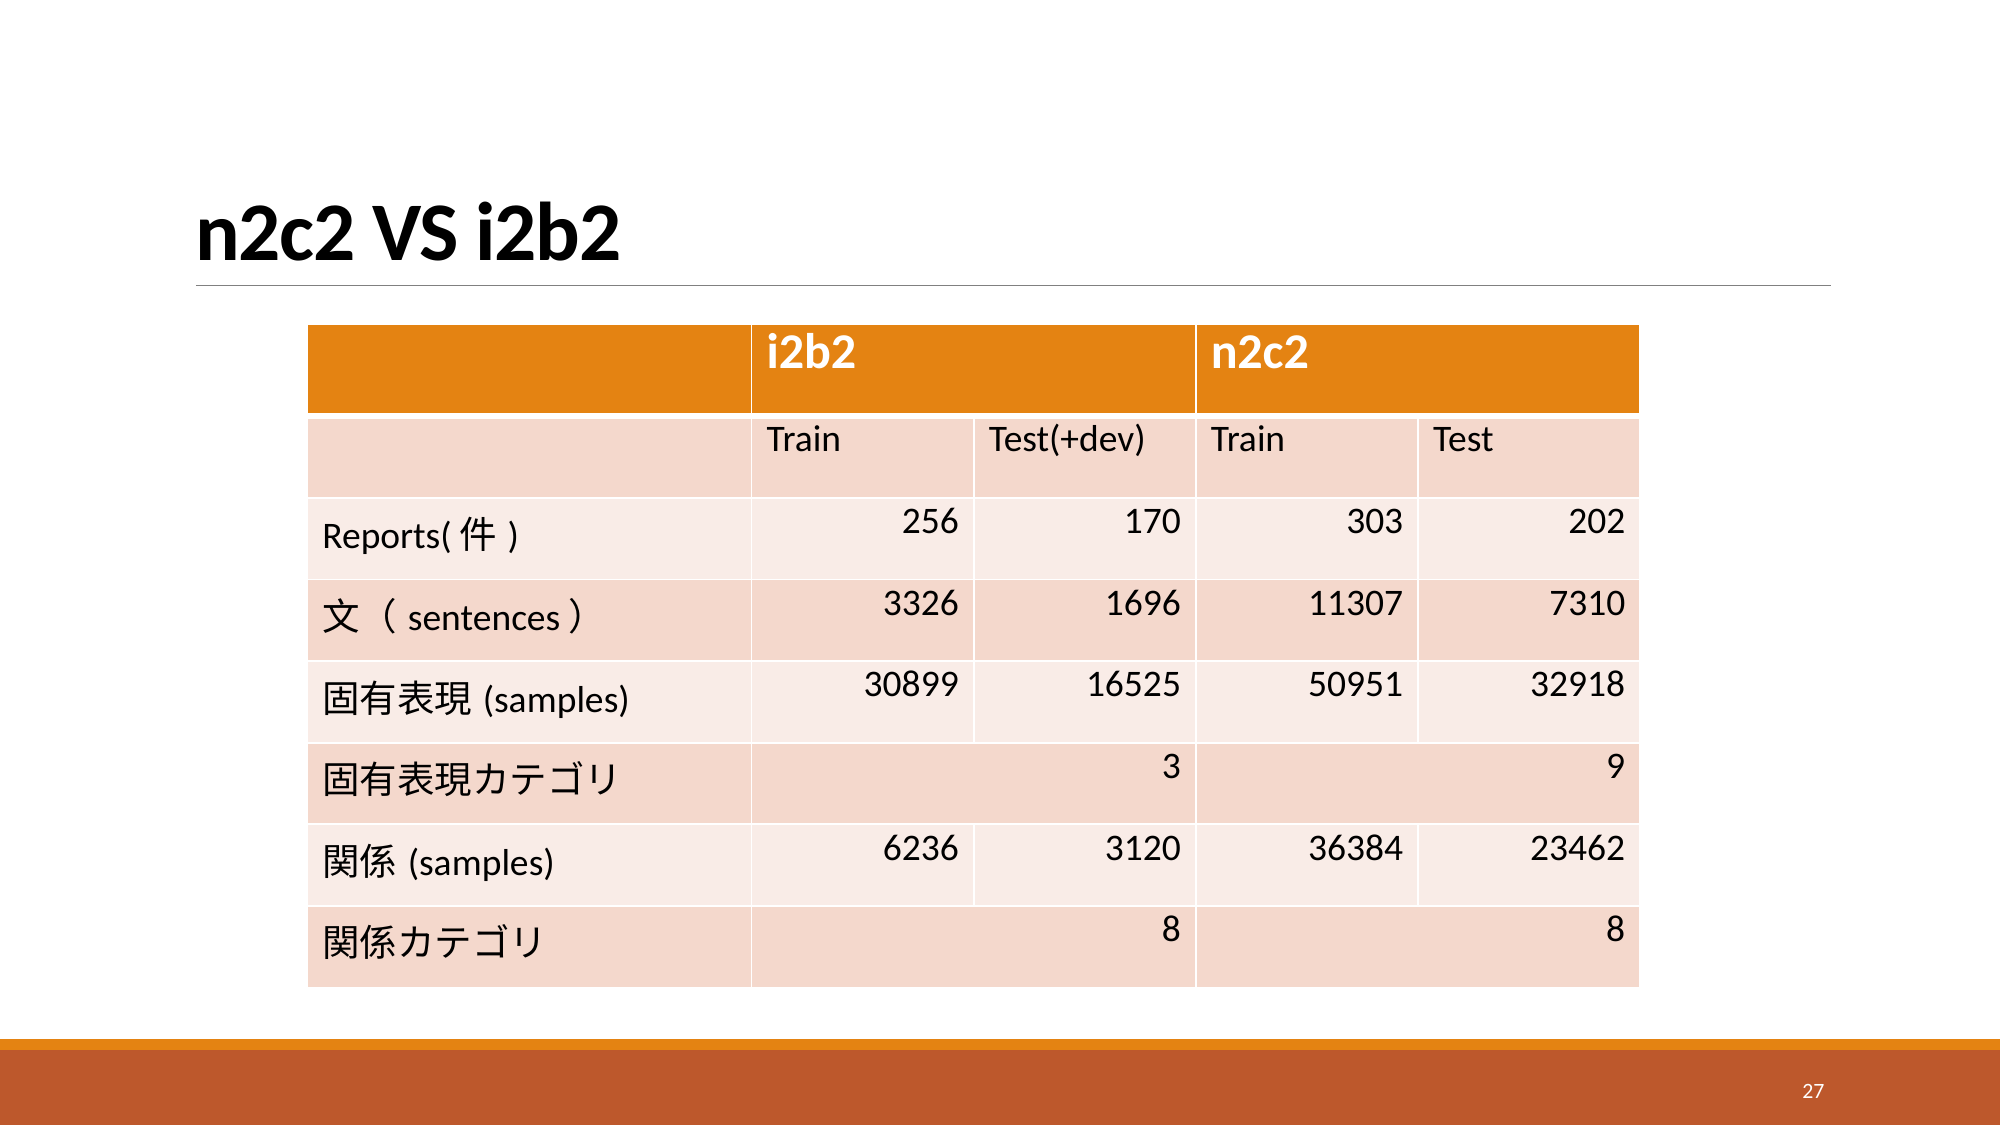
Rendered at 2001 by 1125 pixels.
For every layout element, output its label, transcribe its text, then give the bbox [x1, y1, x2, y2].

table_header n2c2 [1197, 325, 1639, 413]
table_cell 23462 [1419, 825, 1639, 905]
table_cell 30899 [752, 662, 973, 742]
table_cell 3 [752, 744, 1195, 823]
table_cell Test(+dev) [975, 419, 1195, 497]
table_cell 固有表現(samples) [308, 662, 751, 742]
table_cell 関係(samples) [308, 825, 751, 905]
table_cell 11307 [1197, 580, 1417, 660]
table_cell 固有表現カテゴリ [308, 744, 751, 823]
slide_number 27 [1624, 1059, 1840, 1120]
table_cell 7310 [1419, 580, 1639, 660]
table_header i2b2 [752, 325, 1195, 413]
table_cell 170 [975, 499, 1195, 579]
table_cell Train [752, 419, 973, 497]
table_cell 6236 [752, 825, 973, 905]
table_cell 1696 [975, 580, 1195, 660]
table_cell Reports(件) [308, 499, 751, 579]
table_cell 8 [1197, 907, 1639, 987]
table_cell 文（sentences） [308, 580, 751, 660]
table_cell 36384 [1197, 825, 1417, 905]
table_cell 3326 [752, 580, 973, 660]
table_cell Train [1197, 419, 1417, 497]
table_cell 32918 [1419, 662, 1639, 742]
table_cell 3120 [975, 825, 1195, 905]
table_cell 256 [752, 499, 973, 579]
table_cell 303 [1197, 499, 1417, 579]
table_cell 8 [752, 907, 1195, 987]
table_cell 9 [1197, 744, 1639, 823]
table_cell 202 [1419, 499, 1639, 579]
table_cell 16525 [975, 662, 1195, 742]
table_cell 50951 [1197, 662, 1417, 742]
table_cell [308, 419, 751, 497]
table_cell Test [1419, 419, 1639, 497]
table_header [308, 325, 751, 413]
table_cell 関係カテゴリ [308, 907, 751, 987]
title n2c2 VS i2b2 [180, 47, 1830, 285]
